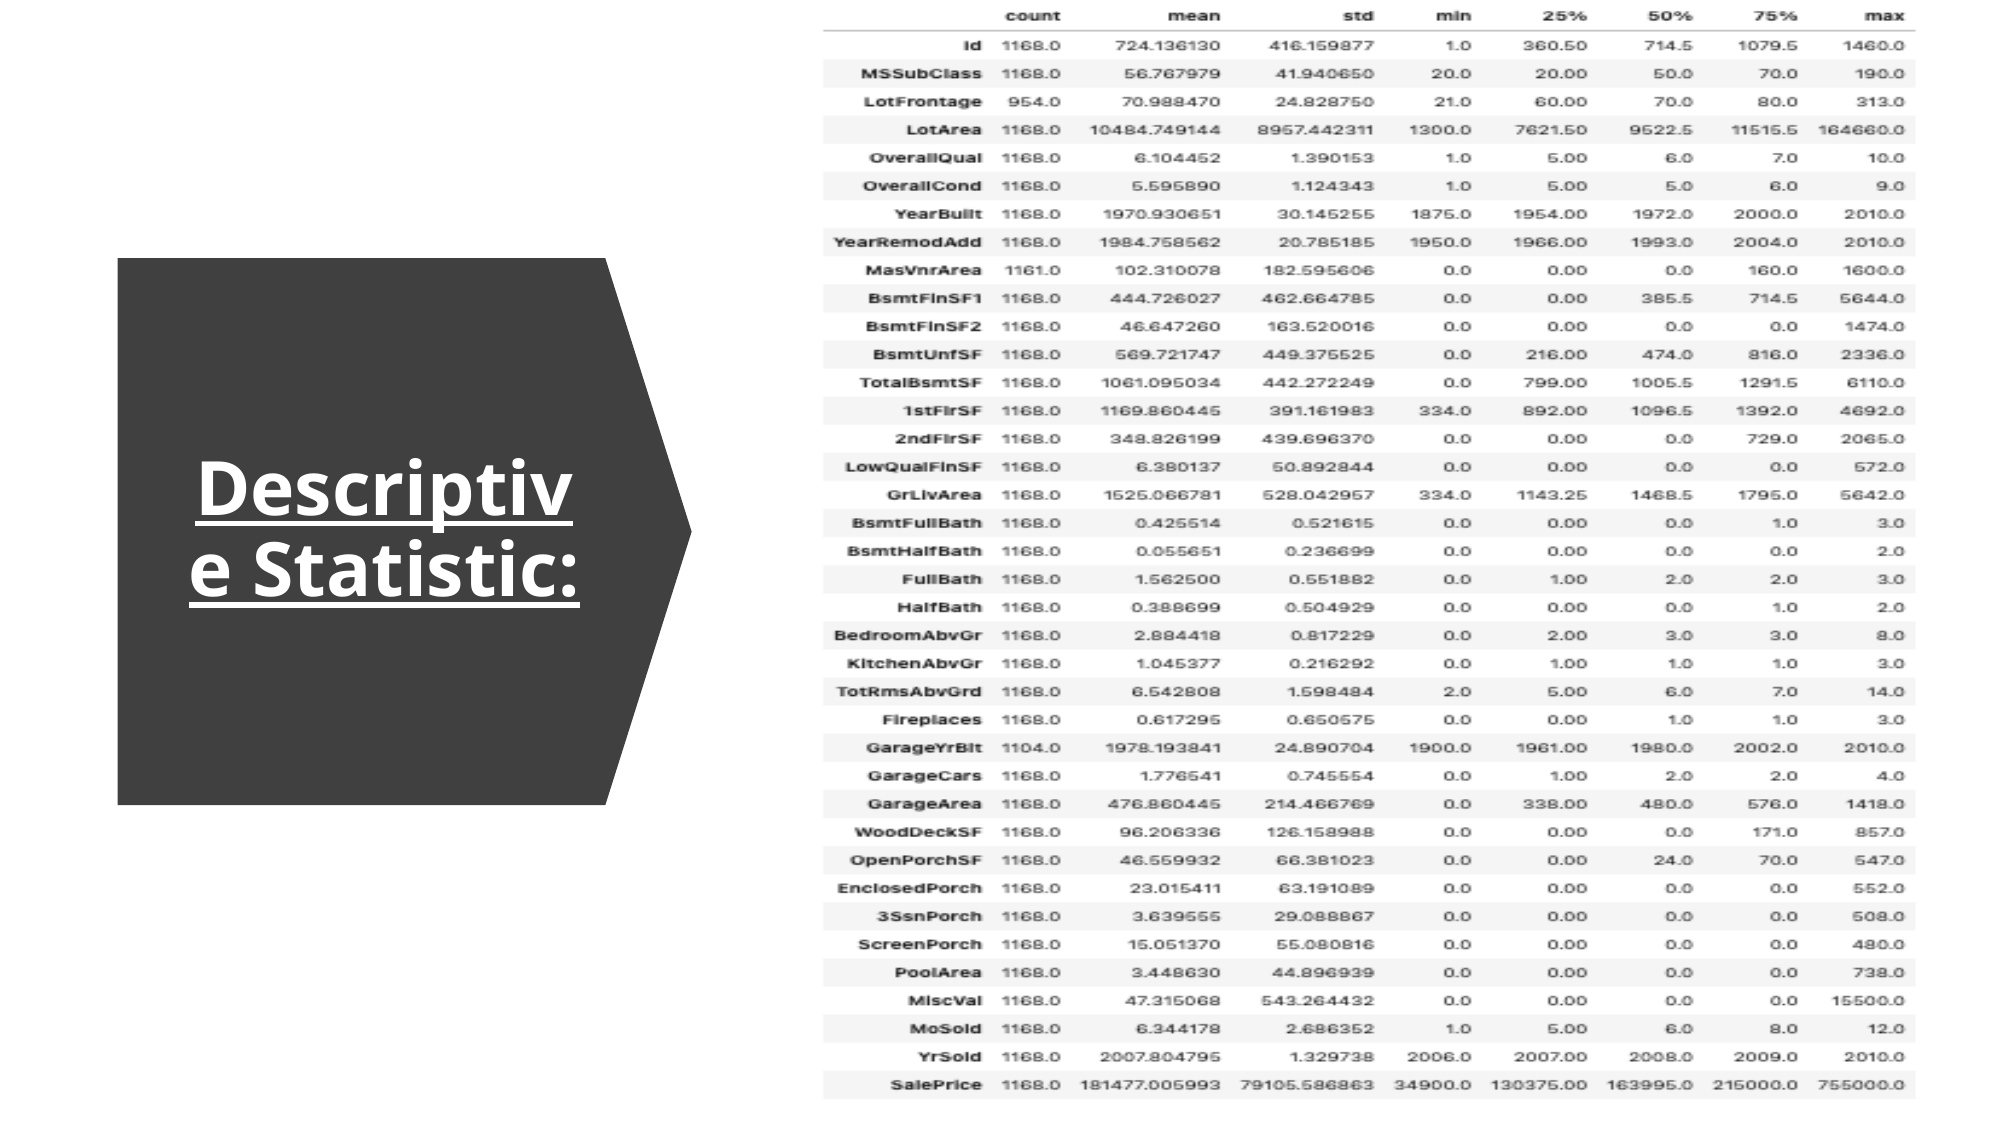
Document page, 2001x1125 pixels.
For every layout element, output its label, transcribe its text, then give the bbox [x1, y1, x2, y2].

title Descriptive Statistic: [168, 322, 601, 741]
picture [812, 0, 1979, 1107]
text_box [116, 257, 693, 807]
